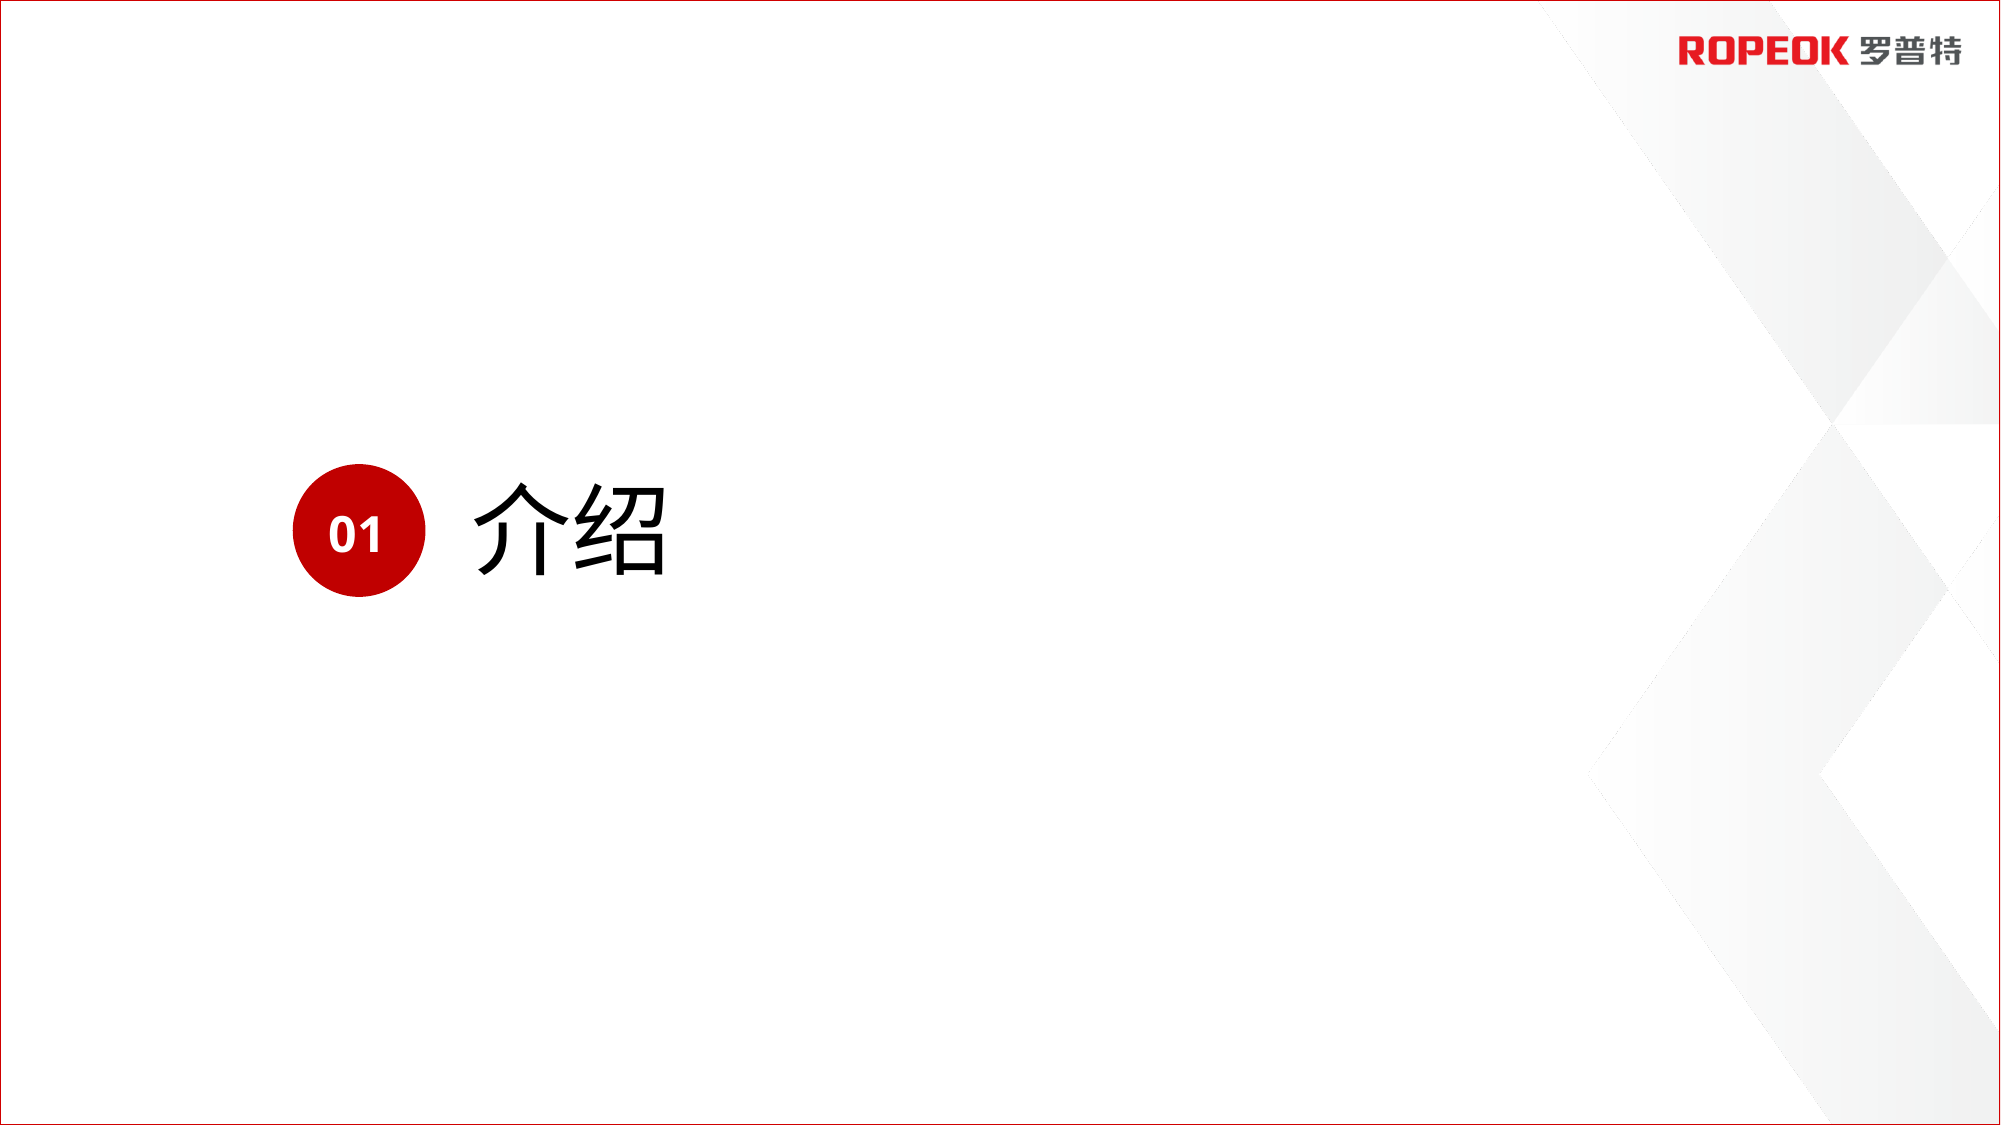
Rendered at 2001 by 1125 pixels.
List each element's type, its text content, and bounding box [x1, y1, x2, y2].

text_box 介绍 [456, 460, 687, 596]
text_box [292, 464, 426, 597]
picture [1537, 1, 1999, 1124]
